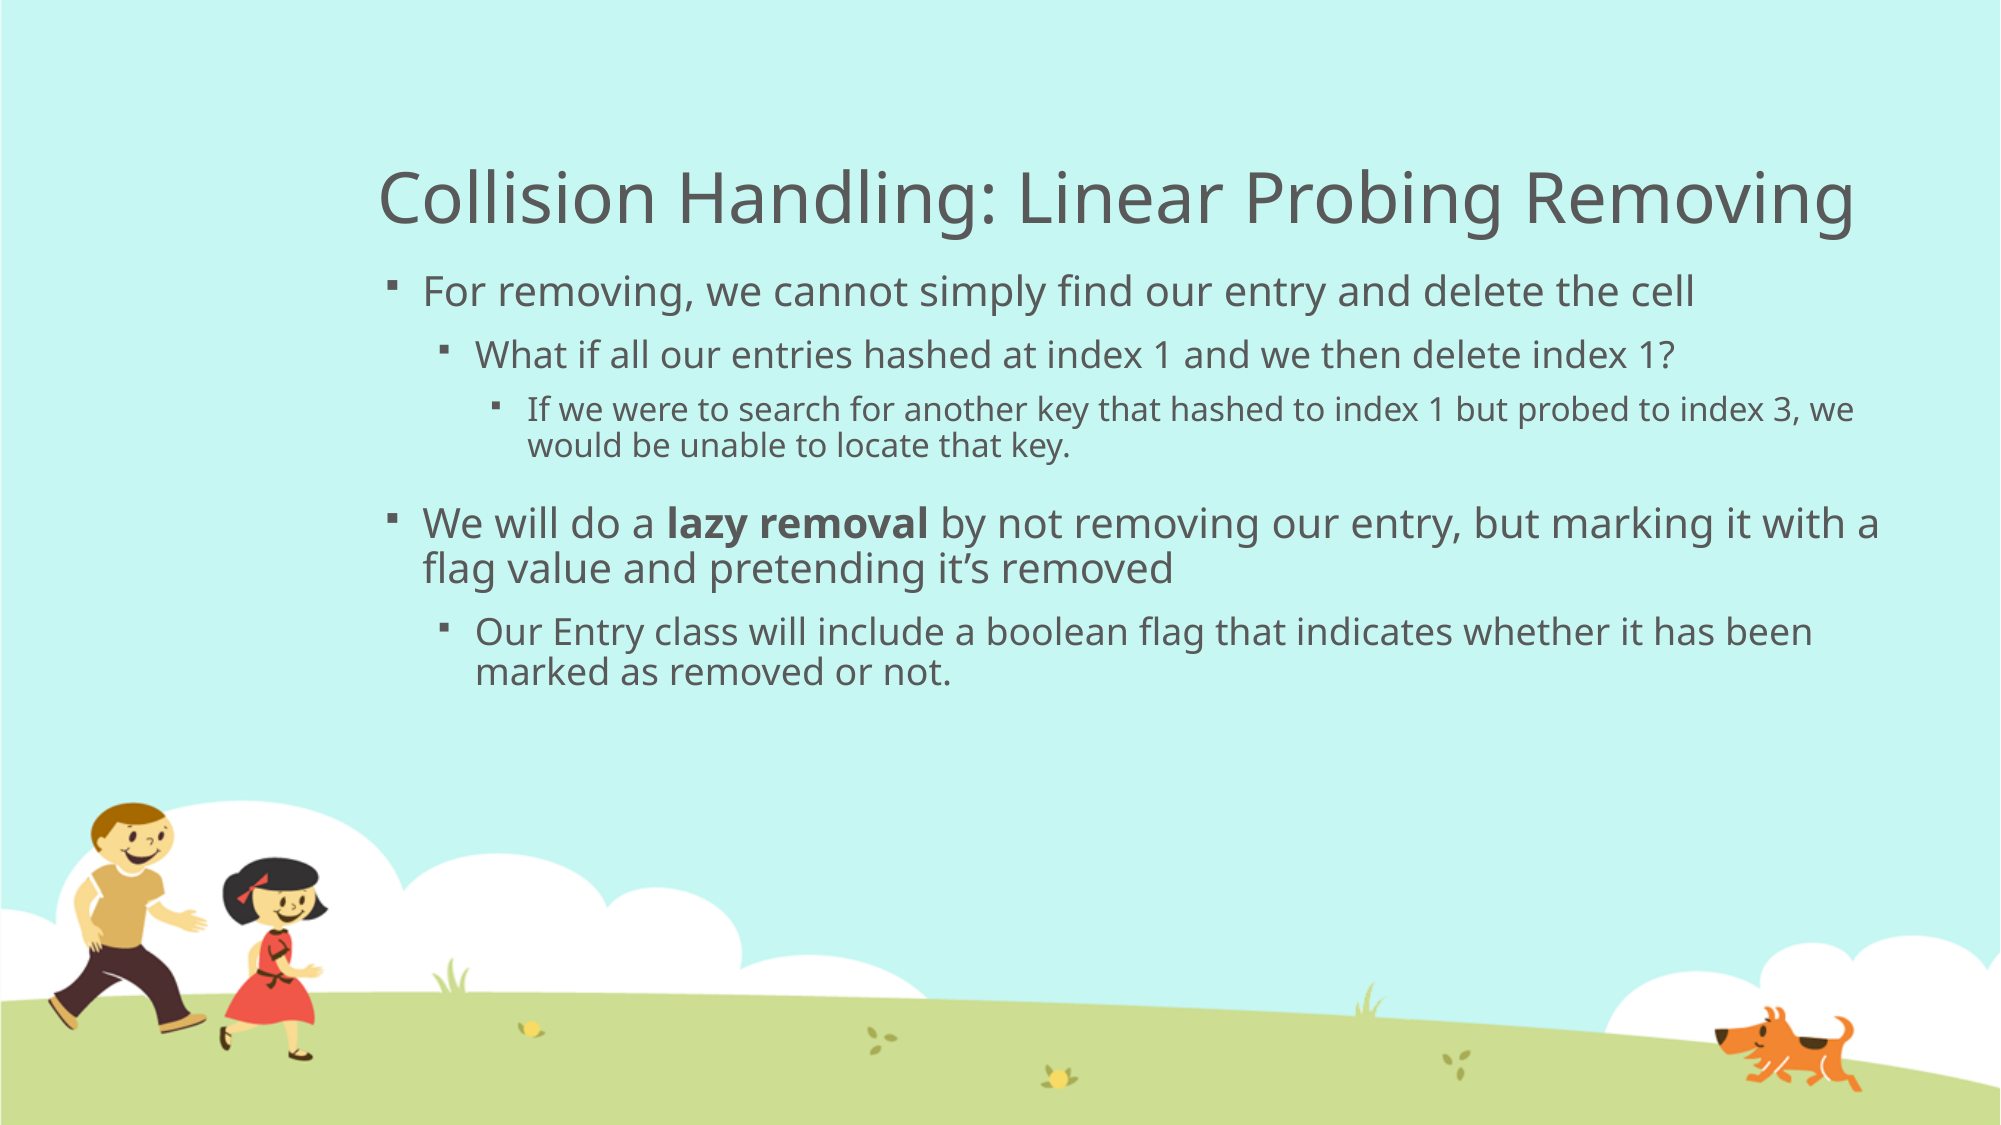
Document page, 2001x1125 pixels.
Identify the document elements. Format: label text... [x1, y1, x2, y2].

list For removing, we cannot simply find our entry and delete the cell What if all our entries hashed at index 1 and we then delete index 1? If we were to search for another key that hashed to index 1 but probed to index 3, we would be unable to locate that key. We will do a lazy removal by not removing our entry, but marking it with a flag value and pretending it’s removed Our Entry class will include a boolean flag that indicates whether it has been marked as removed or not. [362, 262, 1900, 938]
title Collision Handling: Linear Probing Removing [362, 50, 1900, 247]
picture [0, 0, 2001, 1125]
